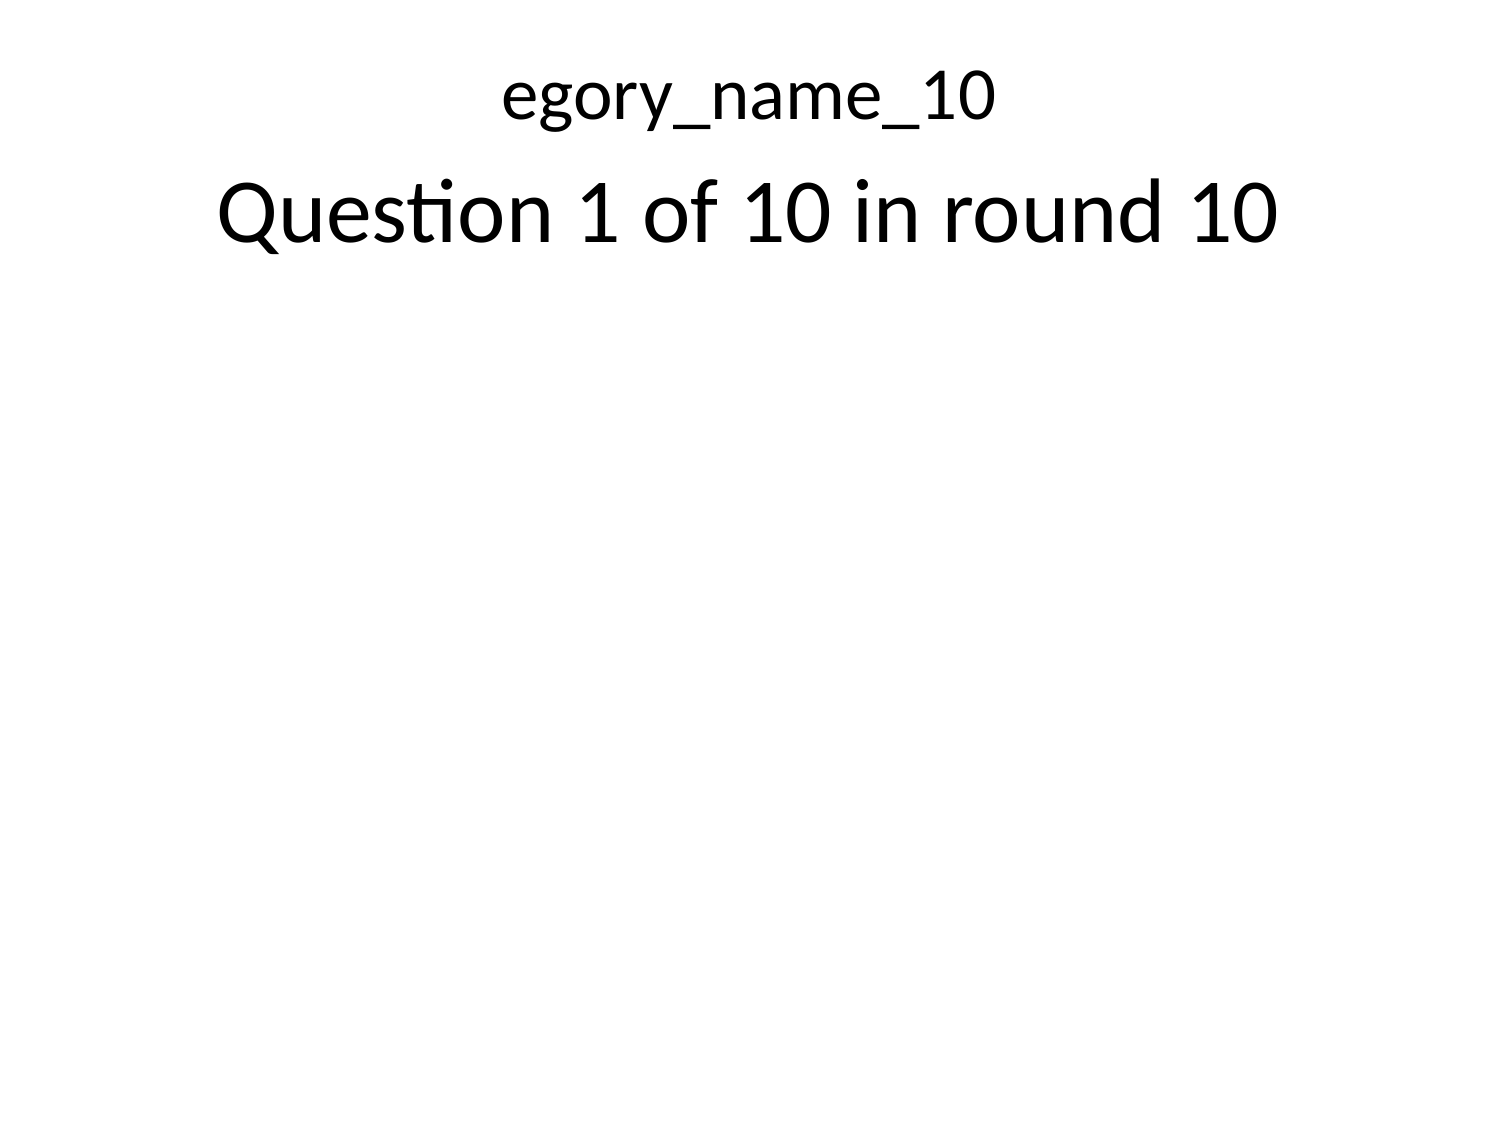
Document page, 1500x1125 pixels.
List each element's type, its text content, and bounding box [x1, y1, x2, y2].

text_box Question 1 of 10 in round 10 [35, 143, 1463, 765]
text_box egory_name_10 [35, 37, 1463, 143]
